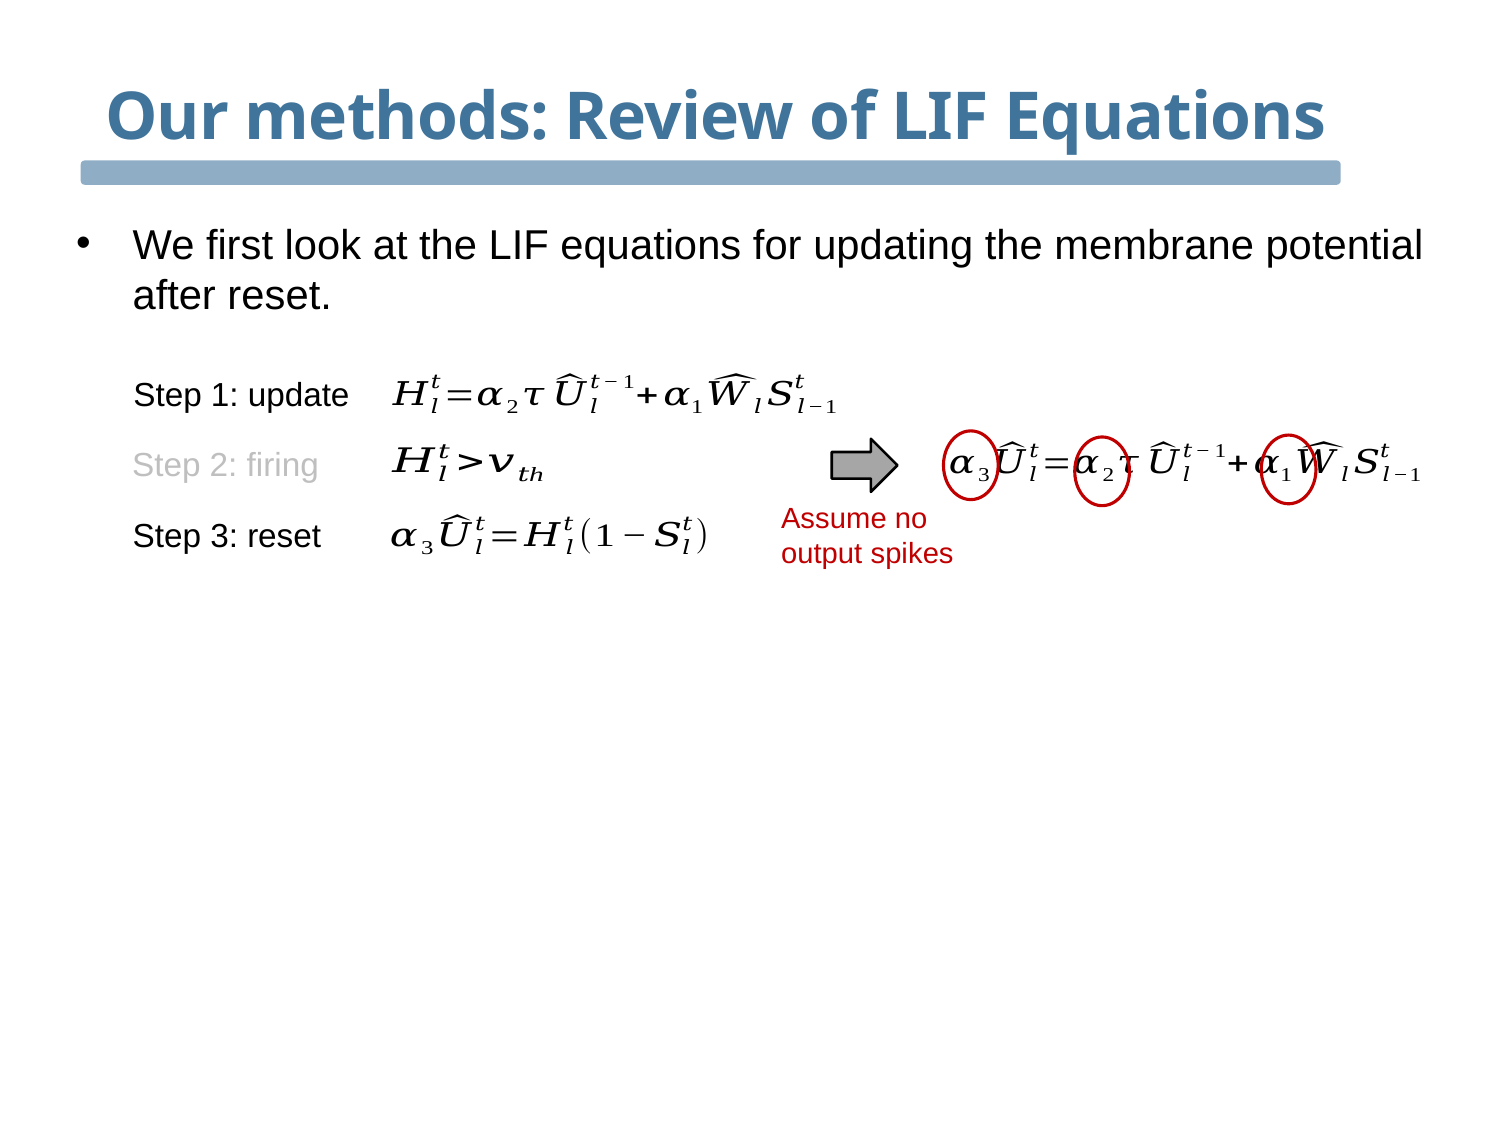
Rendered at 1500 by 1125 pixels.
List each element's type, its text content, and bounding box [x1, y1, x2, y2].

title Our methods: Review of LIF Equations [90, 14, 1396, 161]
text_box [1259, 433, 1318, 506]
text_box Assume no output spikes [766, 491, 974, 577]
text_box Step 3: reset [117, 506, 337, 562]
text_box [830, 437, 899, 491]
text_box [942, 429, 1000, 501]
text_box We first look at the LIF equations for updating the membrane potential after reset. [61, 210, 1471, 470]
text_box Step 1: update [118, 365, 365, 421]
text_box Step 2: firing [117, 436, 335, 491]
text_box [1073, 435, 1131, 507]
text_box [79, 159, 1343, 187]
